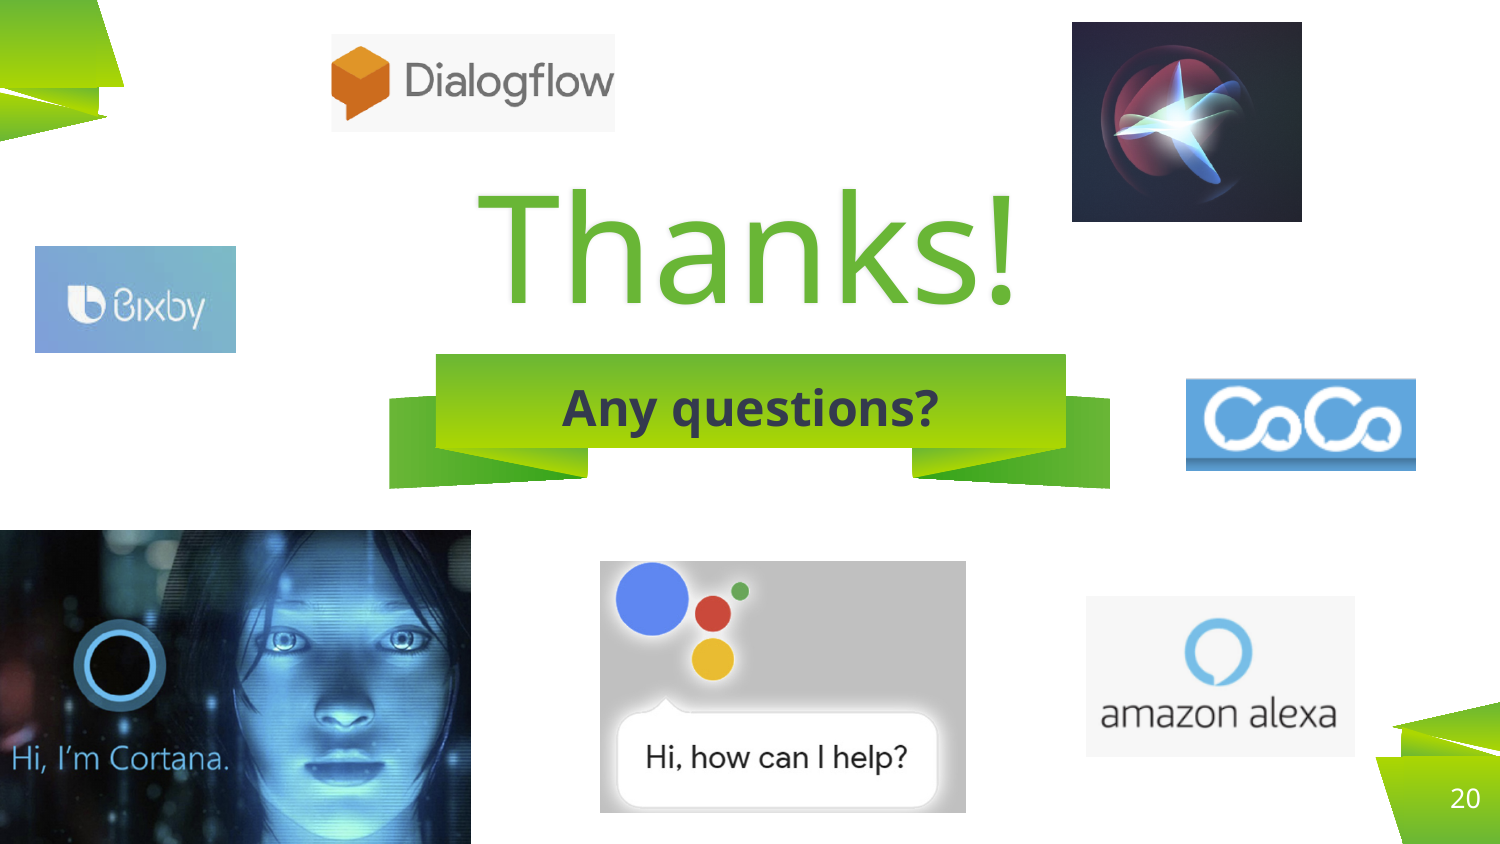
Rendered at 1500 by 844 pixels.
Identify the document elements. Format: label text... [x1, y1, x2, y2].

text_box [389, 354, 1111, 490]
picture [1185, 378, 1416, 471]
picture [324, 34, 617, 132]
title Thanks! [131, 191, 1369, 319]
picture [0, 530, 471, 844]
picture [600, 561, 966, 814]
slide_number 20 [1401, 756, 1482, 844]
picture [1072, 22, 1302, 222]
picture [34, 246, 236, 353]
picture [1086, 596, 1356, 757]
